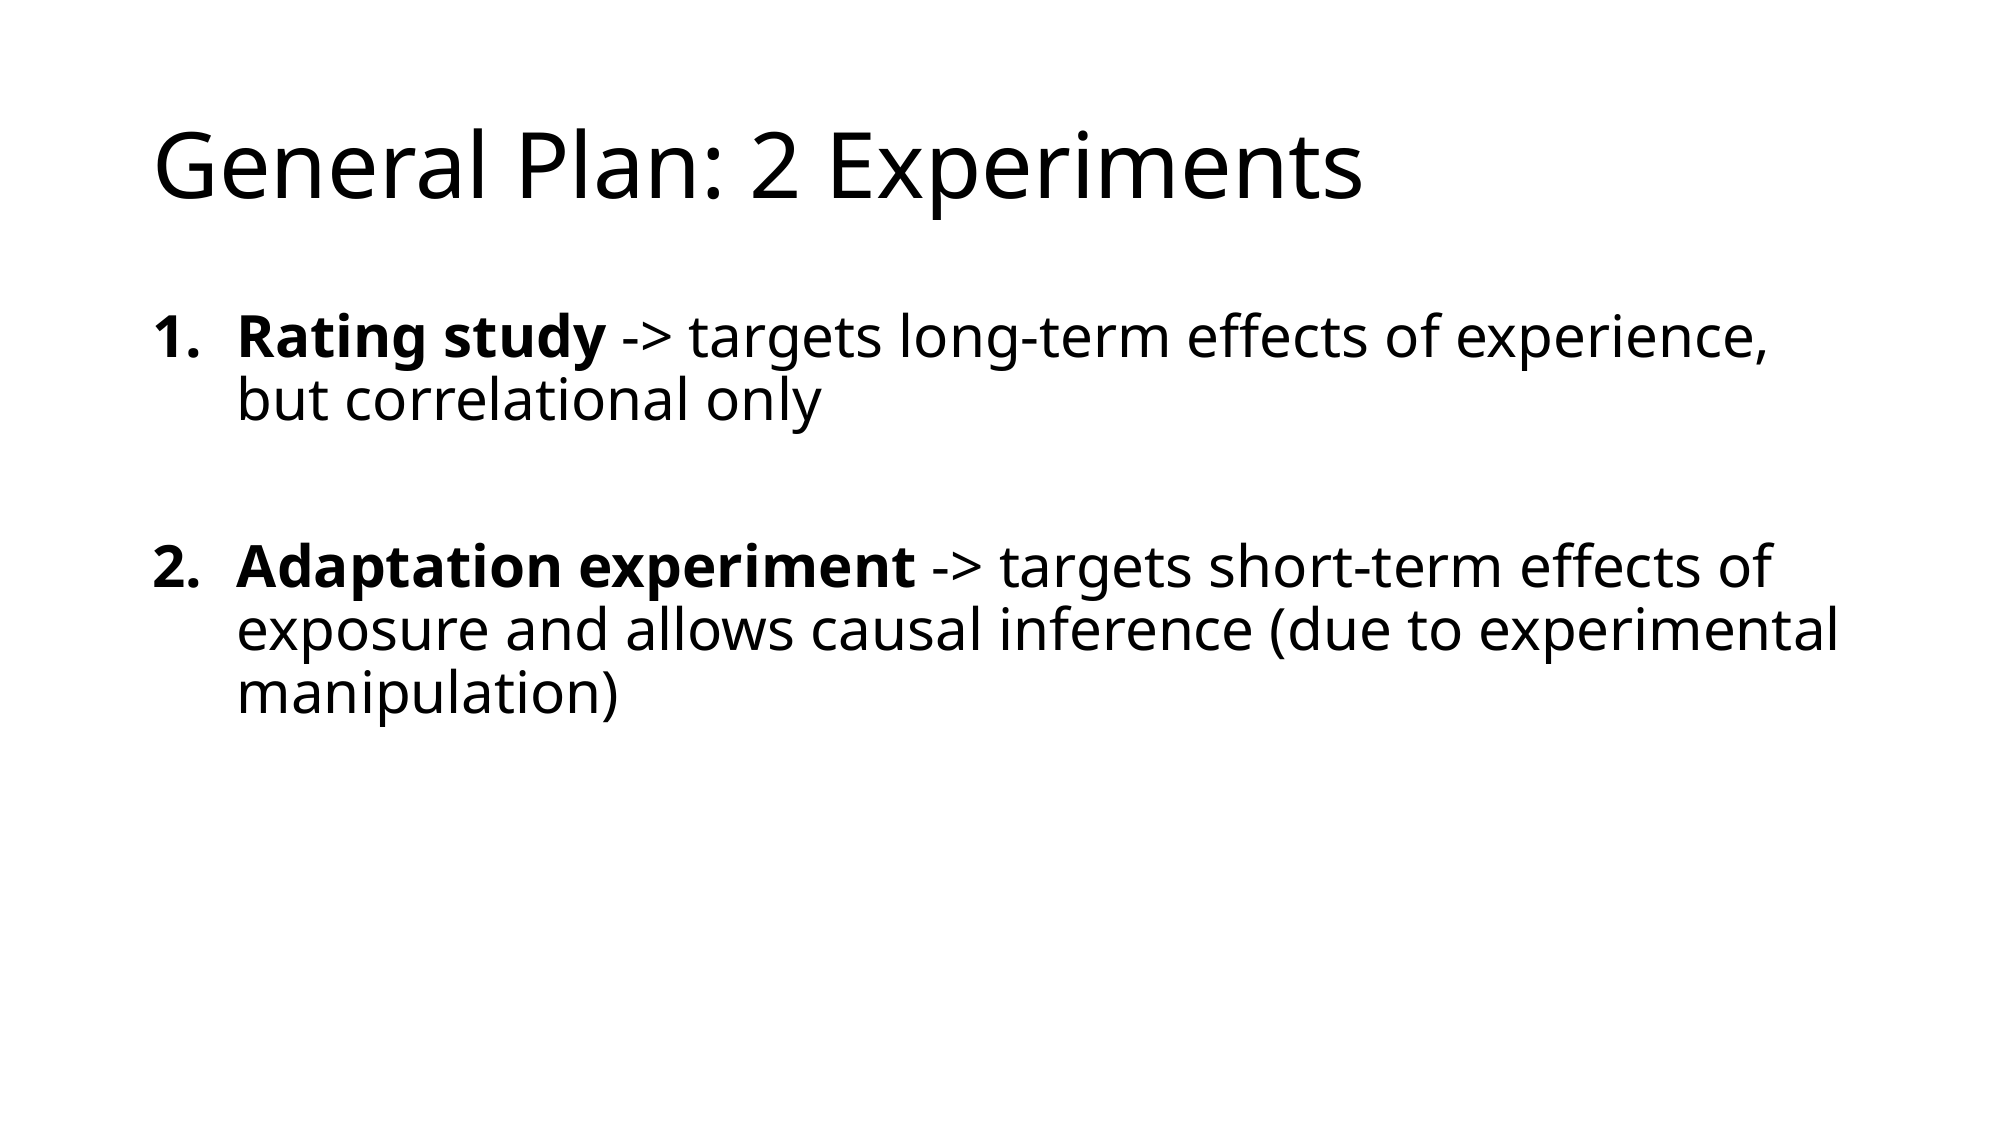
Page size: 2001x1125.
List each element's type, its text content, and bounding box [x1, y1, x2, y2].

title General Plan: 2 Experiments [137, 59, 1863, 278]
list Rating study -> targets long-term effects of experience, but correlational only Adaptation experiment -> targets short-term effects of exposure and allows causal inference (due to experimental manipulation) [137, 299, 1863, 1014]
